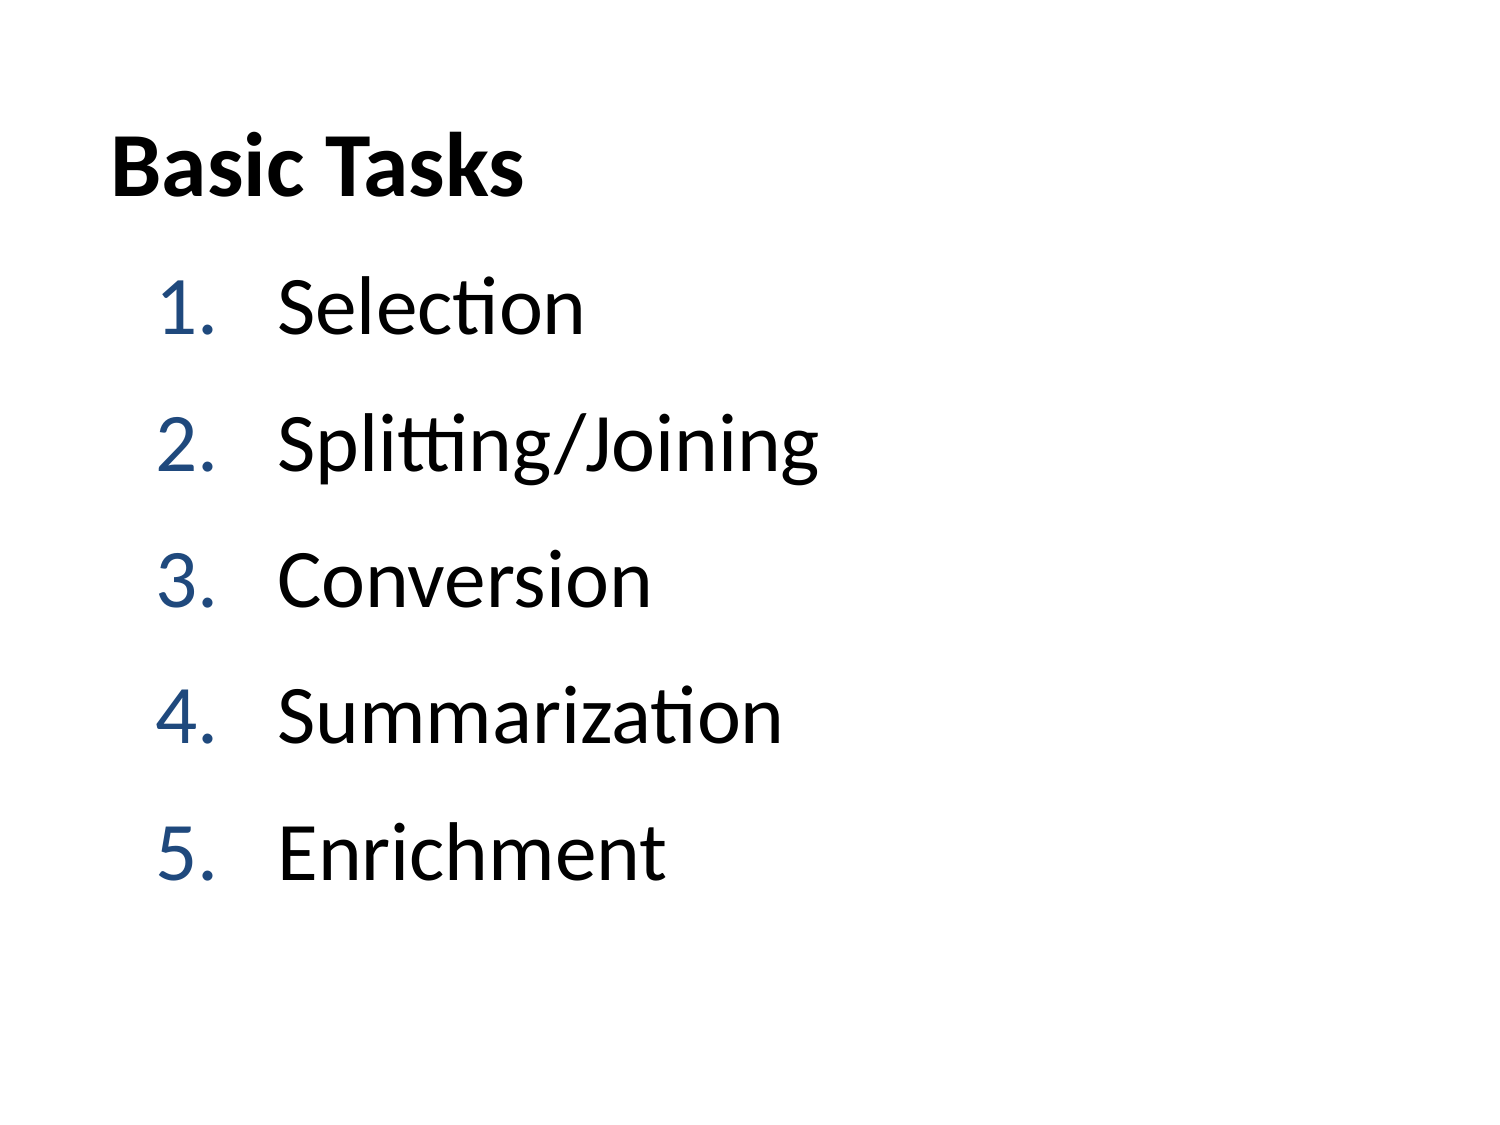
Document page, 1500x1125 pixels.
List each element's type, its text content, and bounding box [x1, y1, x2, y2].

list Basic Tasks Selection Splitting/Joining Conversion Summarization Enrichment [75, 75, 1425, 1075]
